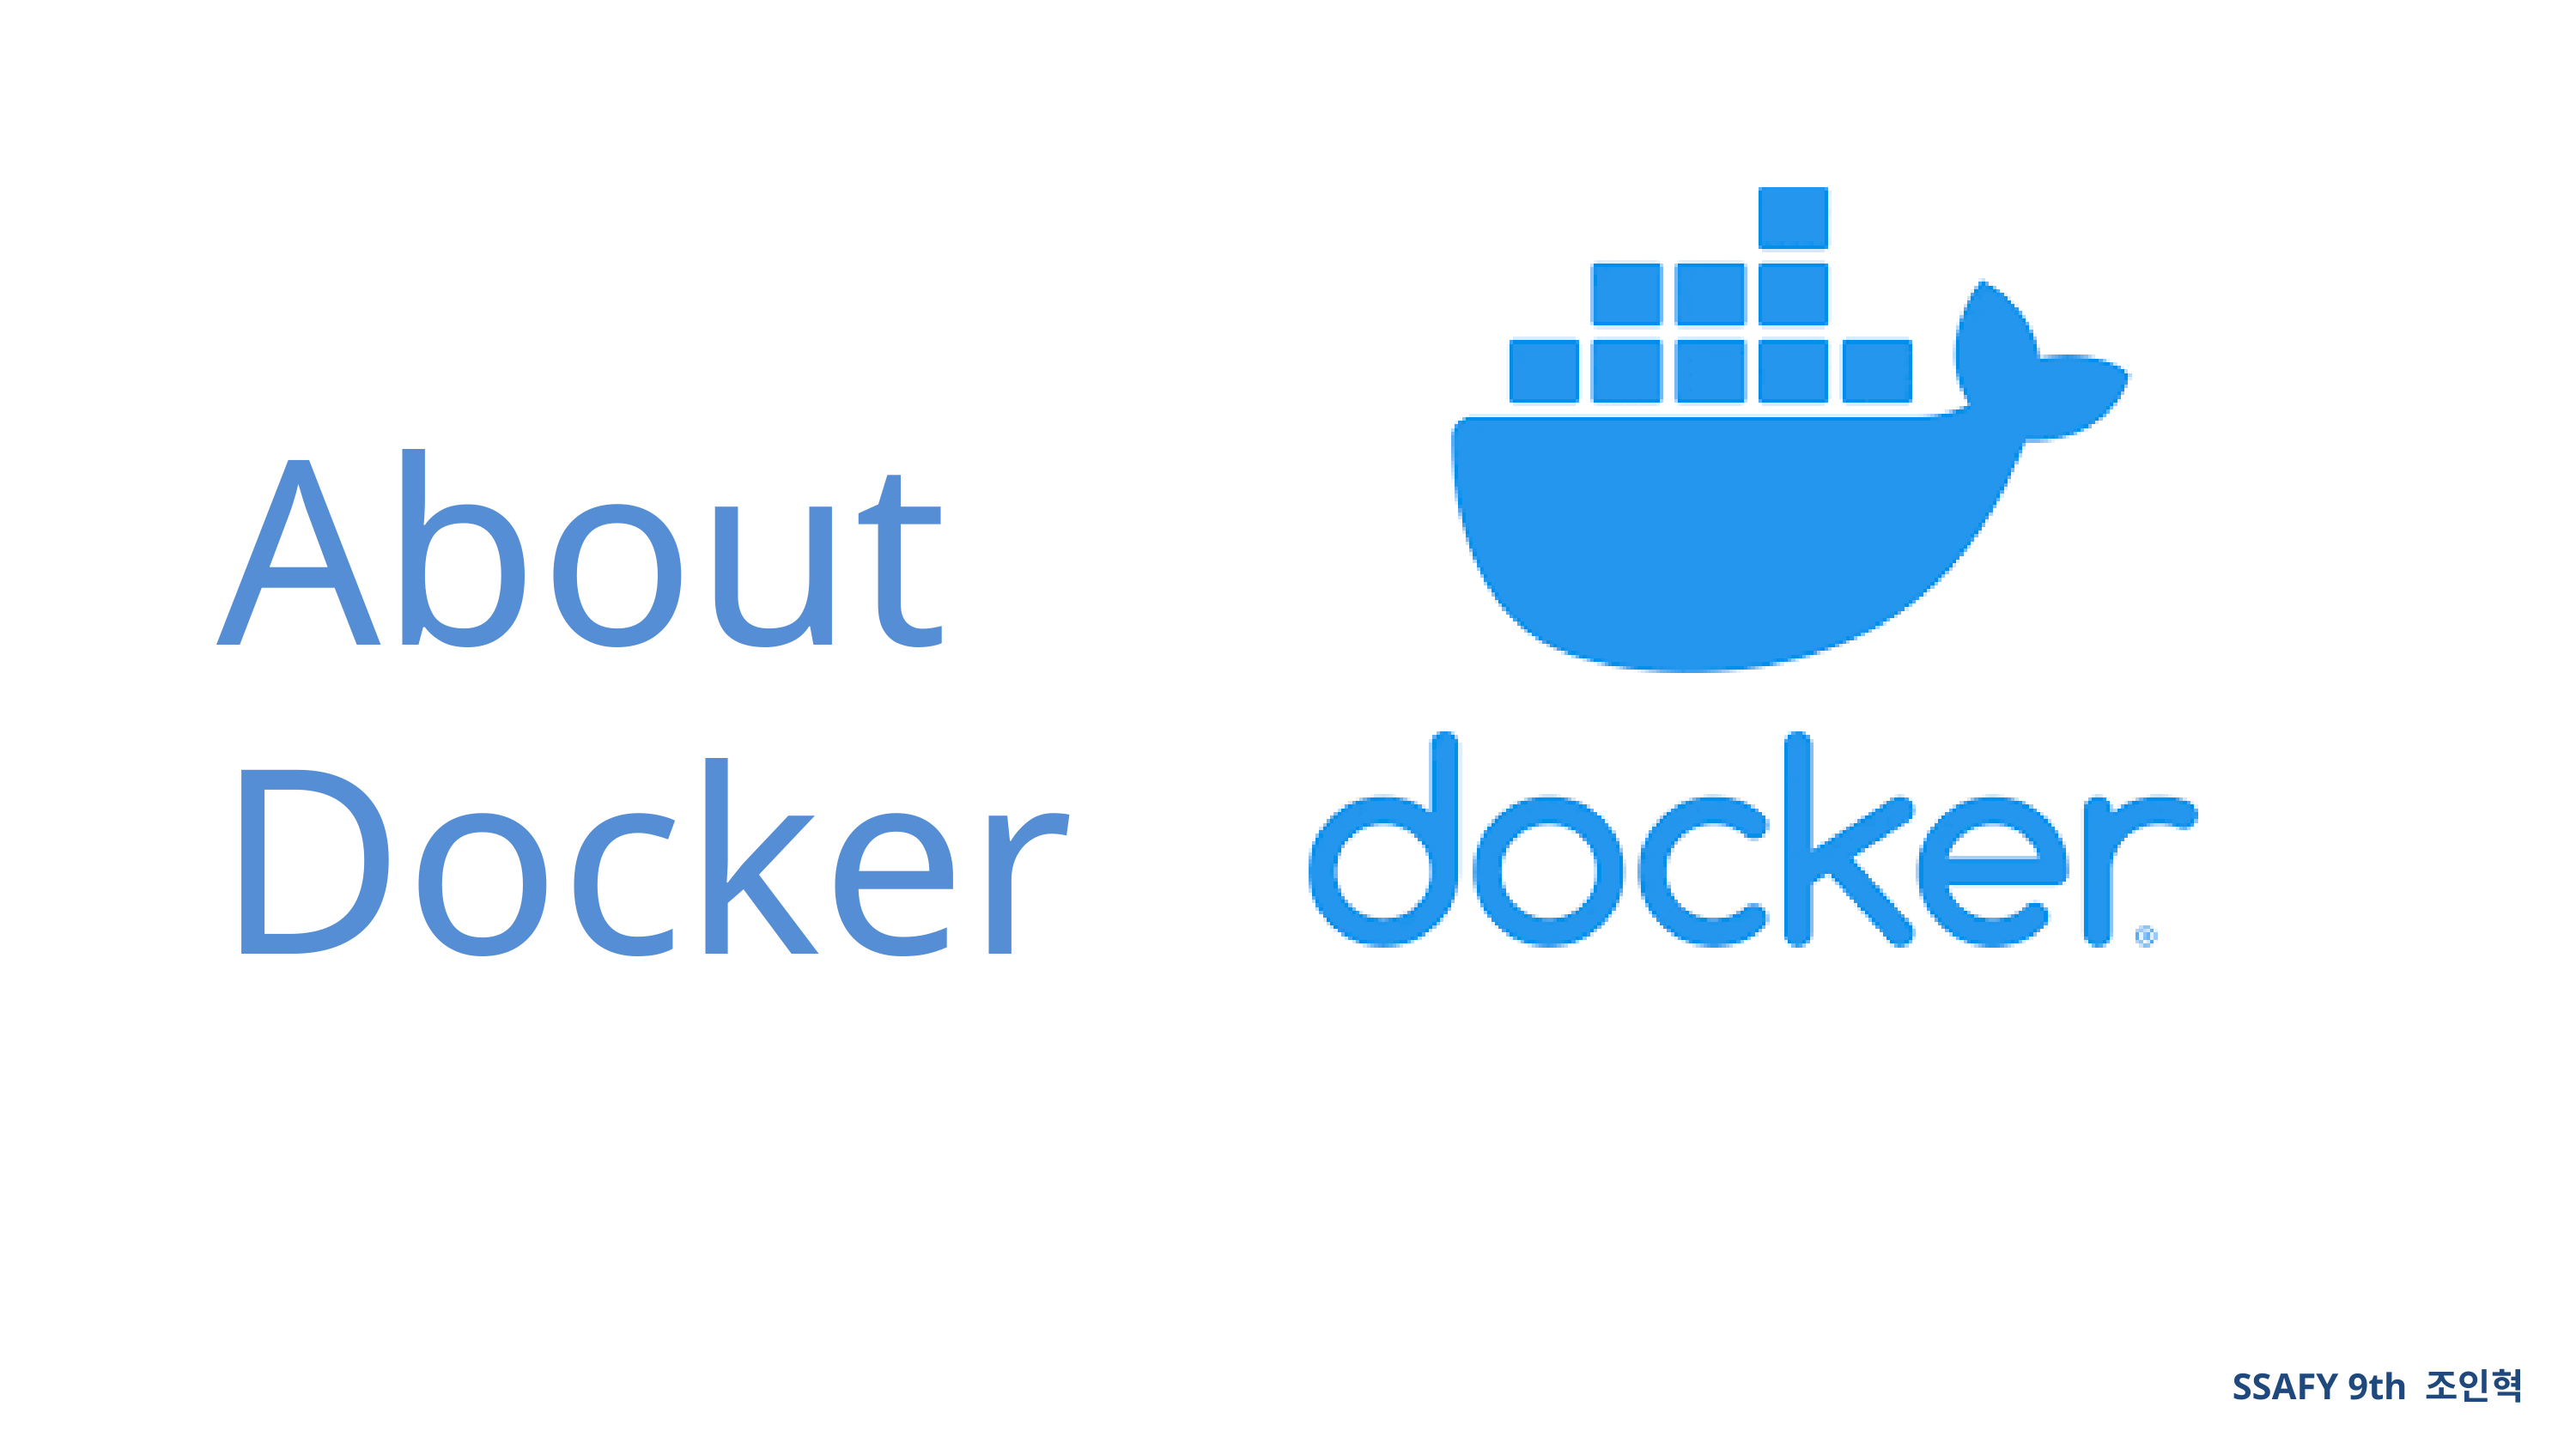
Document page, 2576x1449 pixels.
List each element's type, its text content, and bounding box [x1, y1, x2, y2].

text_box SSAFY 9th 조인혁 [2220, 1357, 2537, 1414]
picture [1309, 187, 2198, 949]
text_box About Docker [204, 380, 2576, 1012]
